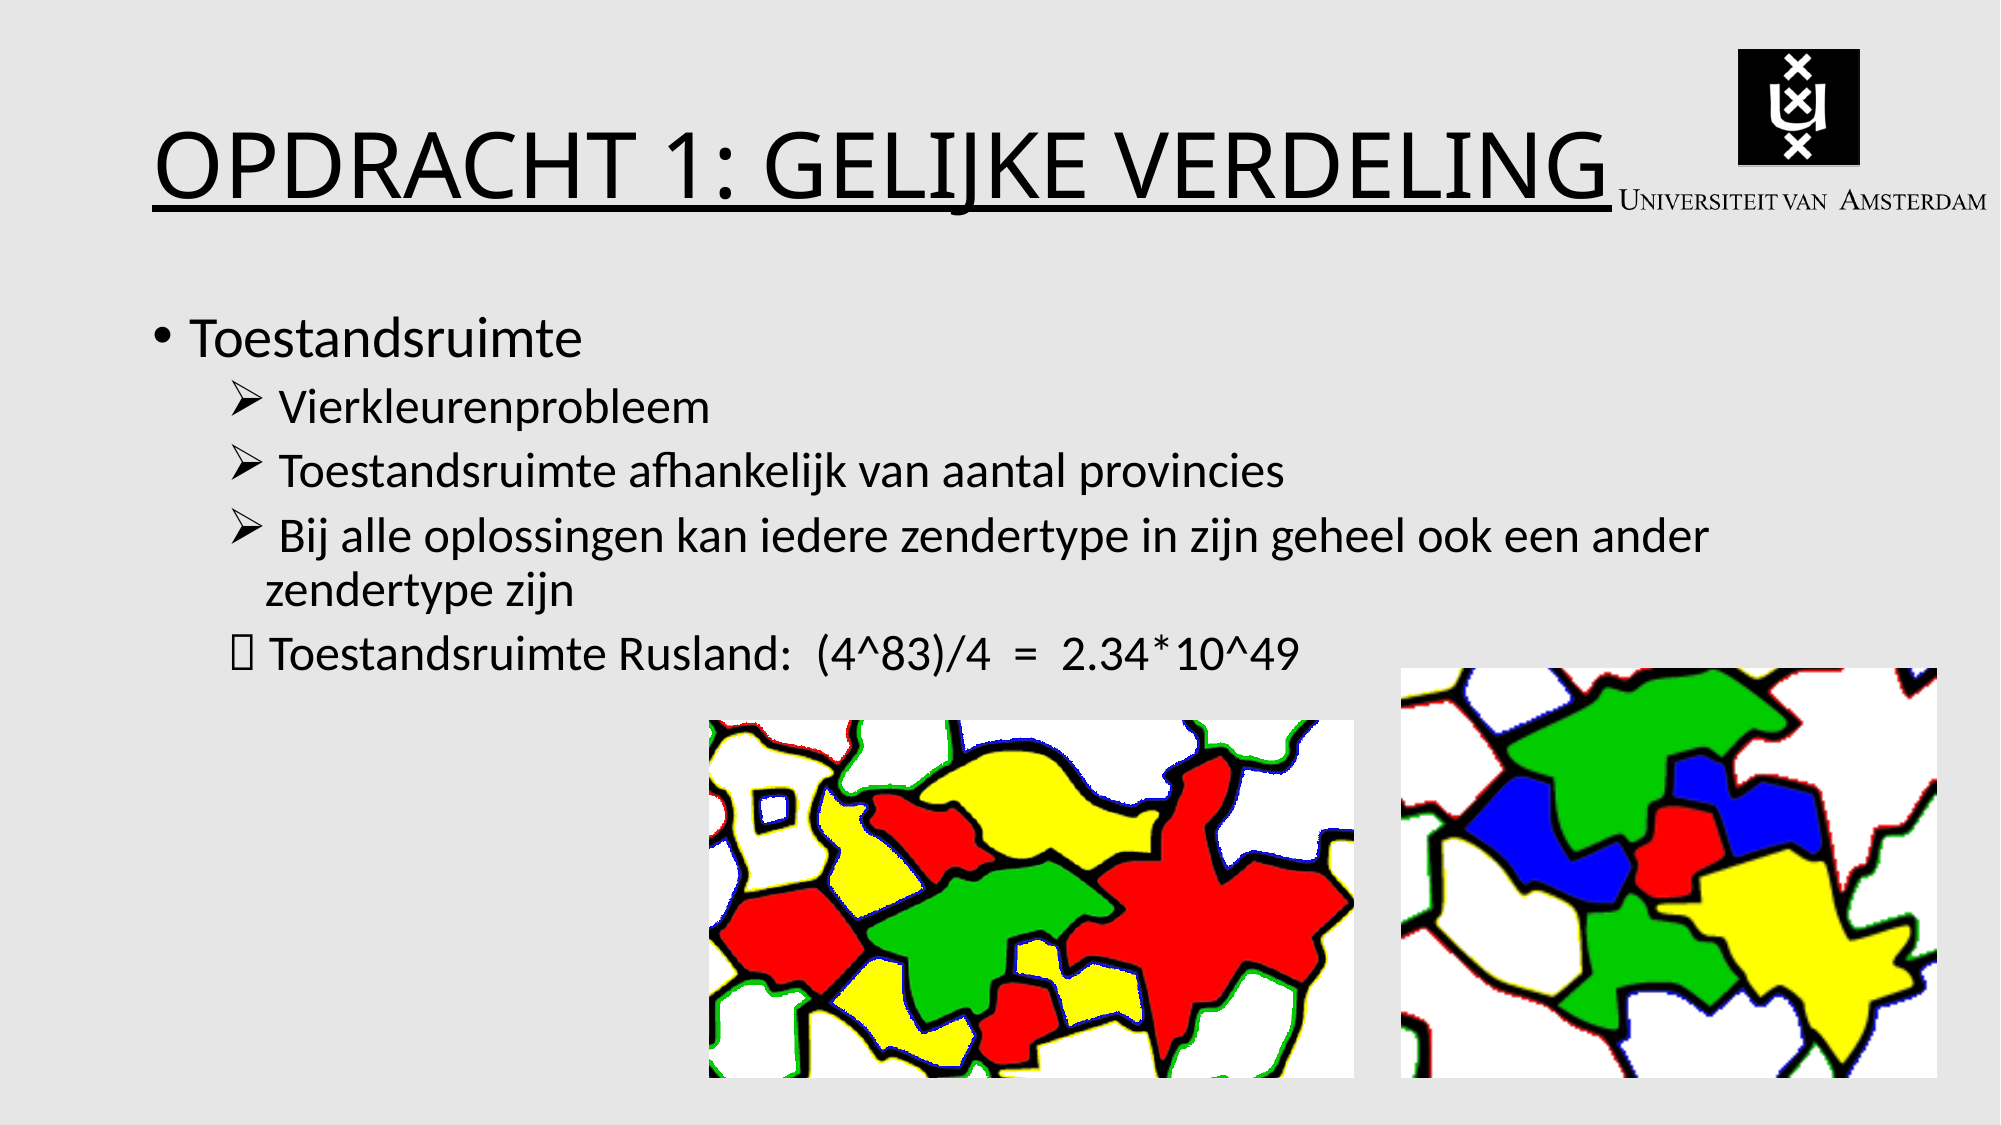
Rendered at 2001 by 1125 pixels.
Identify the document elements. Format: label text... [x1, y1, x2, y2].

picture [1600, 49, 2000, 234]
picture [1401, 668, 1937, 1078]
title OPDRACHT 1: GELIJKE VERDELING [137, 59, 1863, 278]
picture [709, 720, 1354, 1078]
list Toestandsruimte Vierkleurenprobleem Toestandsruimte afhankelijk van aantal provincies Bij alle oplossingen kan iedere zendertype in zijn geheel ook een ander zendertype zijn  Toestandsruimte Rusland: (4^83)/4 = 2.34*10^49 [137, 299, 1863, 758]
